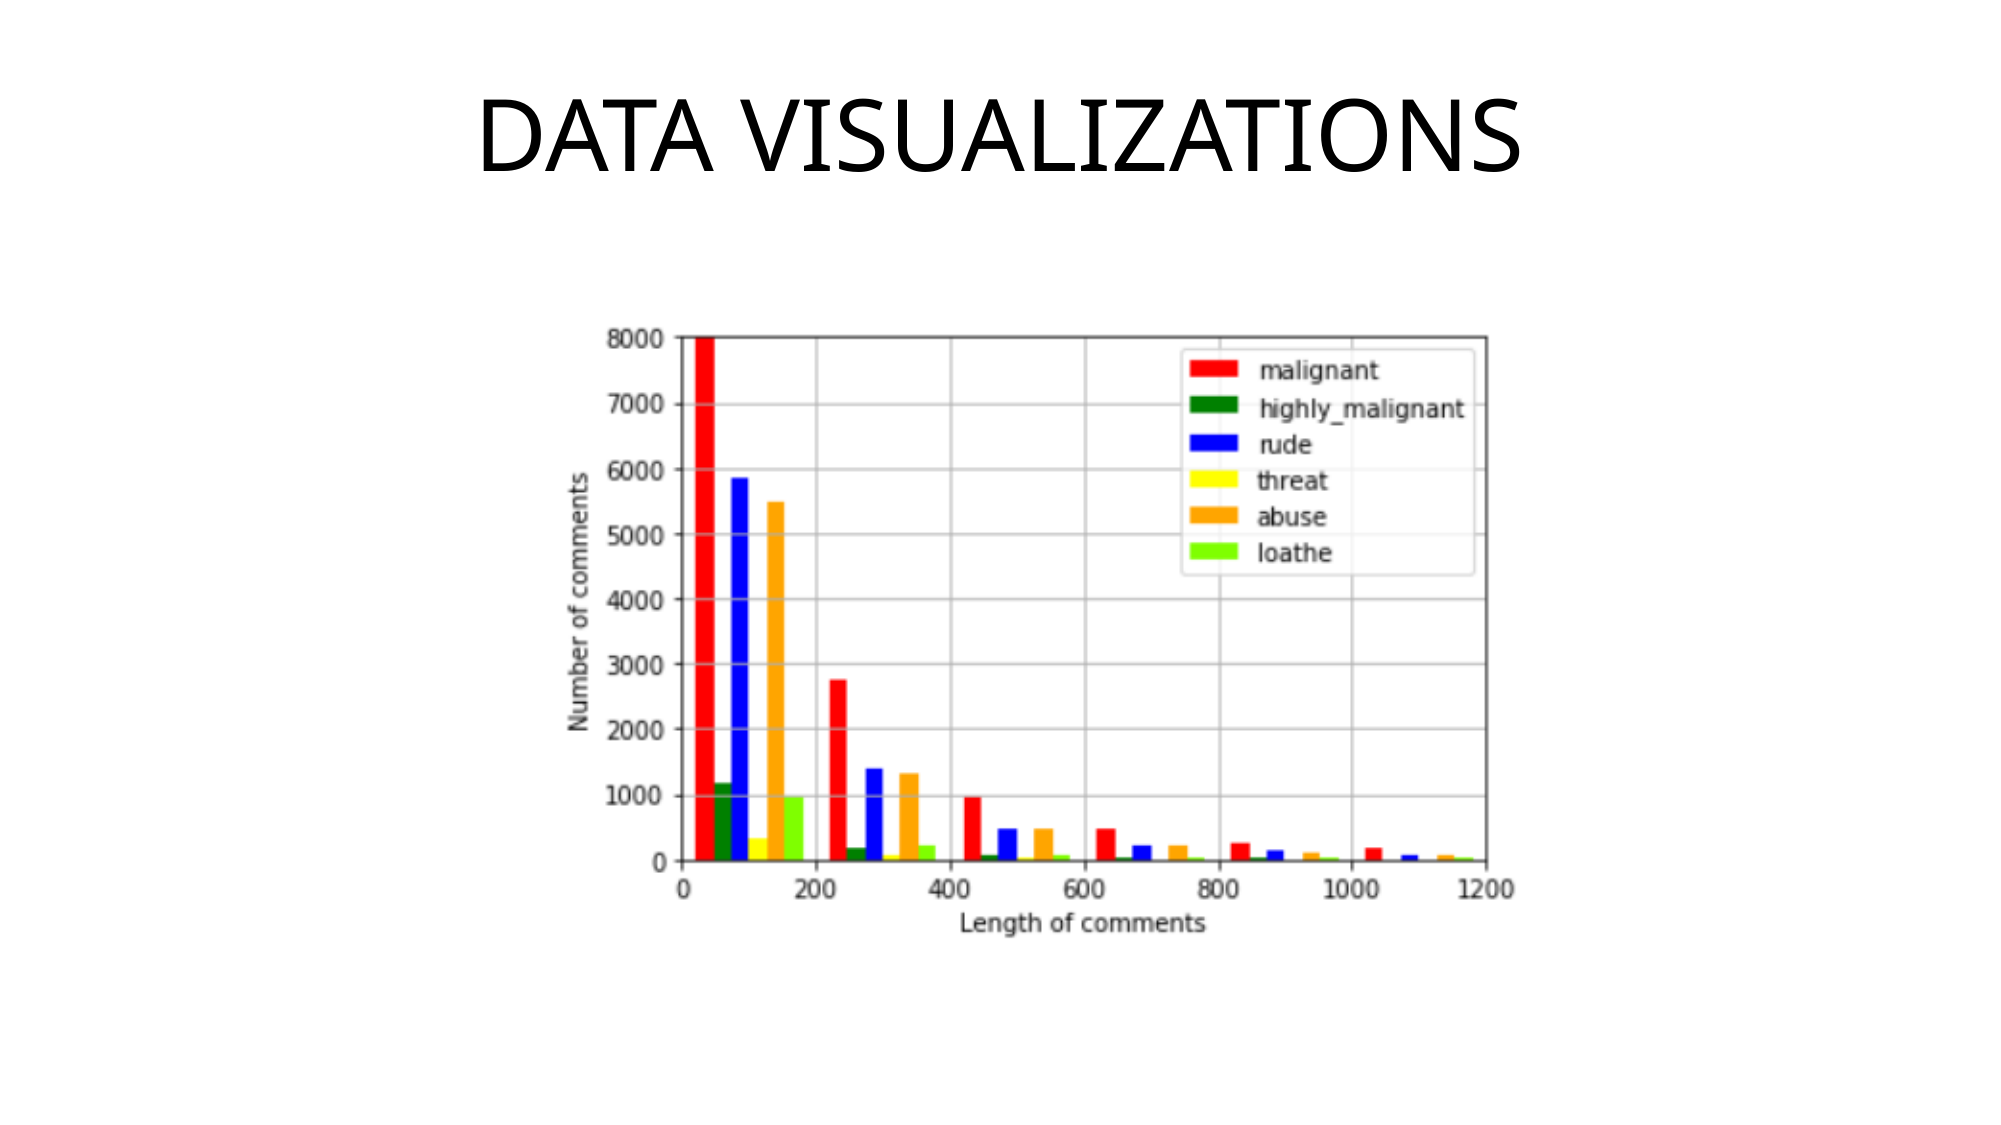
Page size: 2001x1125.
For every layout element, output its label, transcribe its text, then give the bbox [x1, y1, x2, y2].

picture [533, 299, 1589, 967]
title DATA VISUALIZATIONS [137, 47, 1863, 201]
